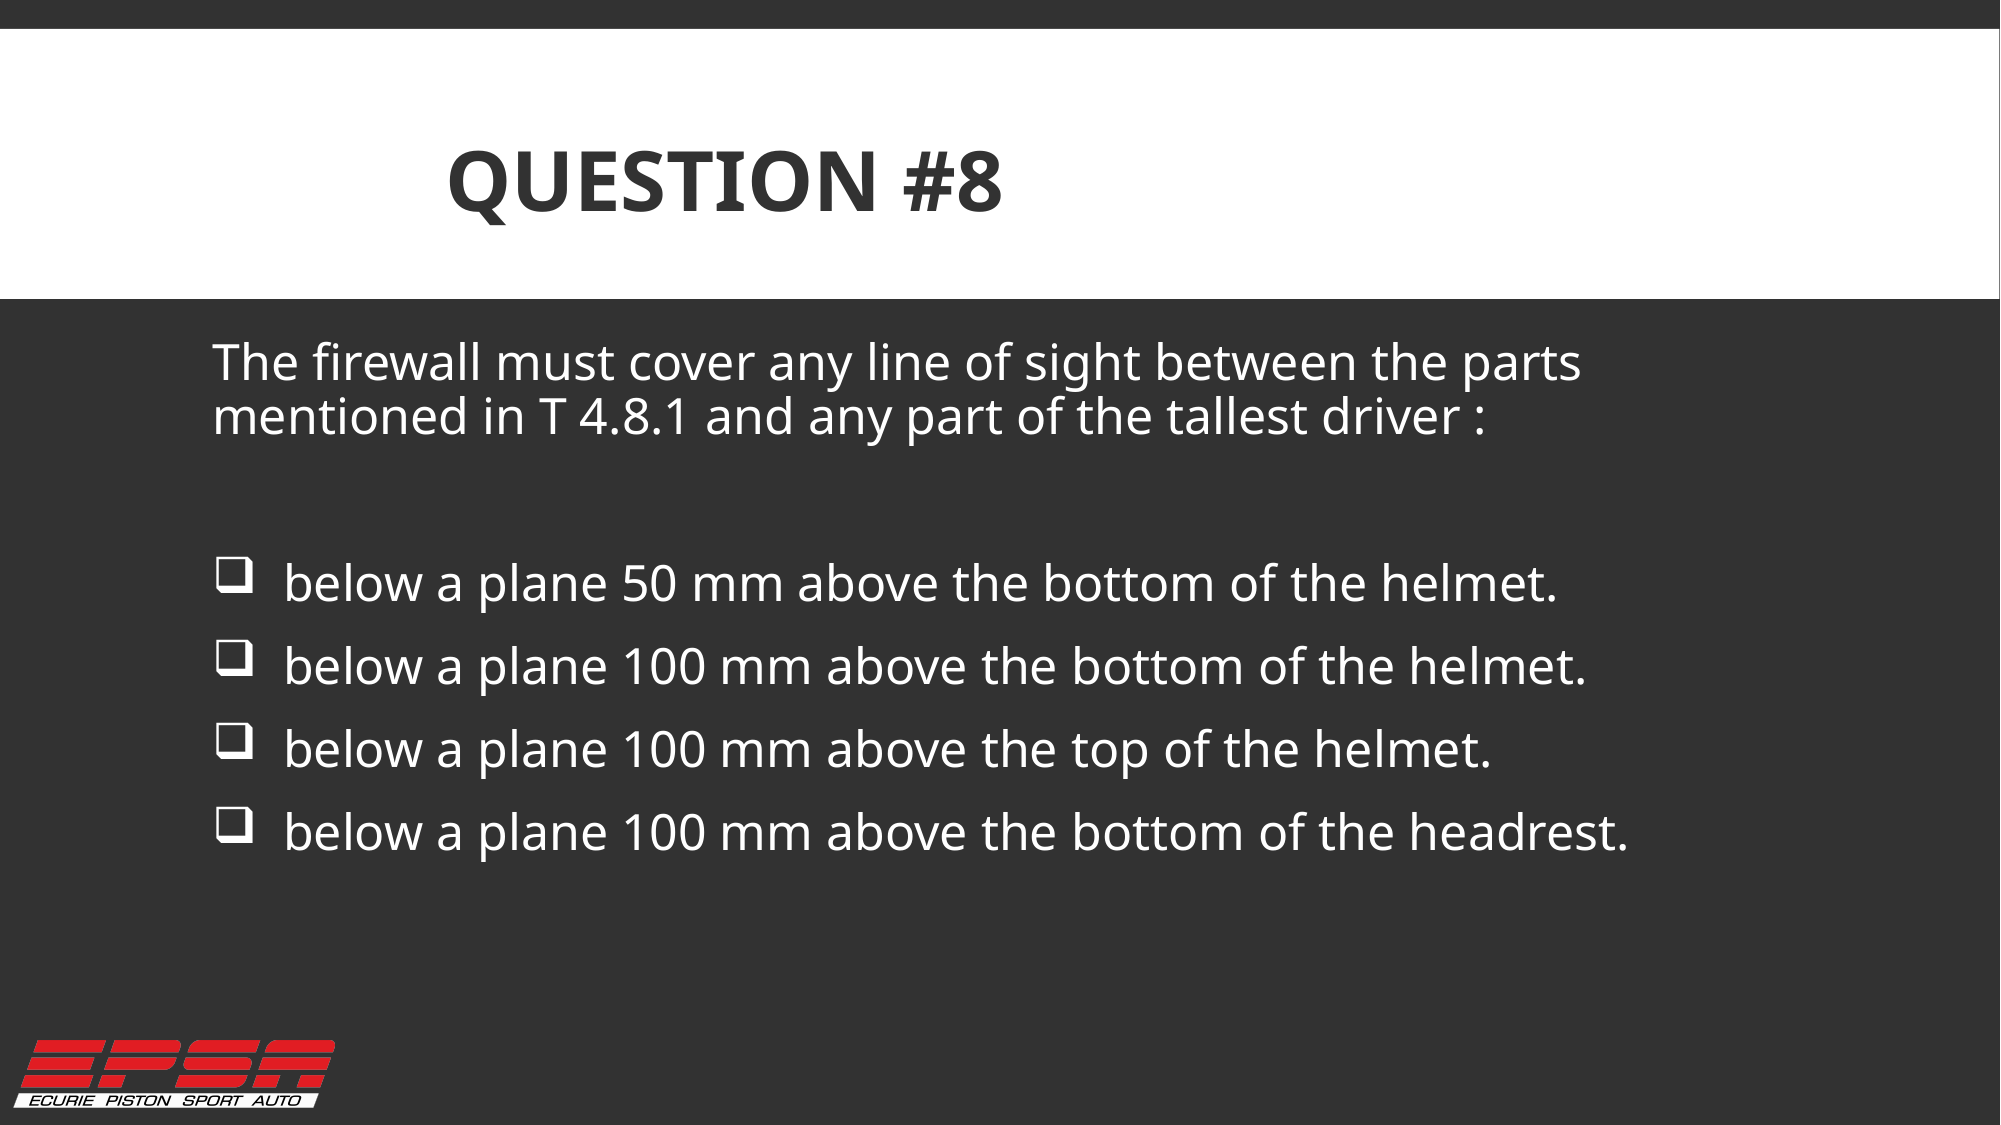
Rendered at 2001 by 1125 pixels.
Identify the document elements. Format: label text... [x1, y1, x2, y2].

picture [12, 1039, 335, 1108]
list The firewall must cover any line of sight between the parts mentioned in T 4.8.1 and any part of the tallest driver : below a plane 50 mm above the bottom of the helmet. below a plane 100 mm above the bottom of the helmet. below a plane 100 mm above the top of the helmet. below a plane 100 mm above the bottom of the headrest. [197, 329, 1803, 1020]
title Question #8 [430, 62, 1583, 310]
